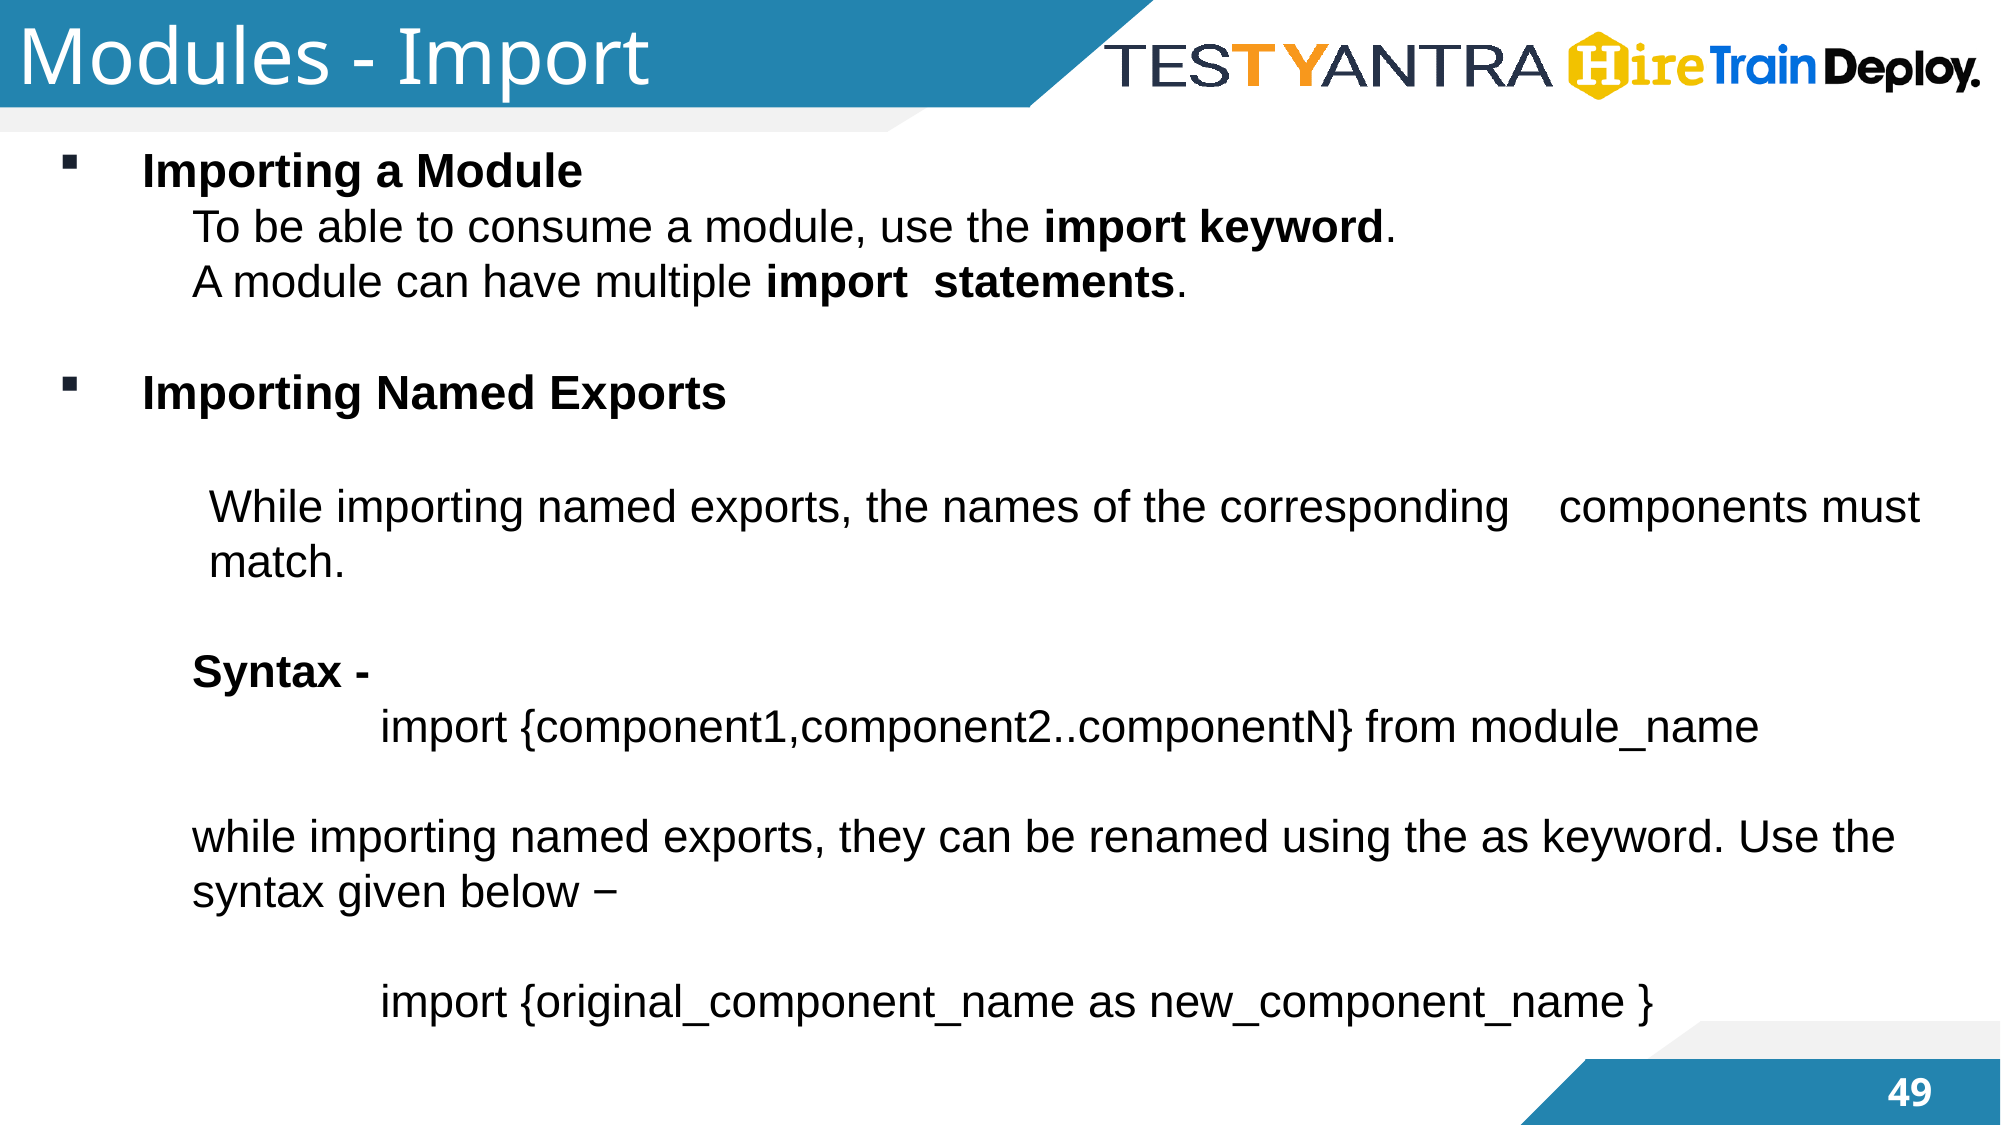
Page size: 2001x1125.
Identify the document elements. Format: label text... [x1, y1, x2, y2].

picture [1105, 44, 1554, 87]
picture [1564, 28, 1987, 103]
list Importing a Module To be able to consume a module, use the import keyword. A module can have multiple import statements. Importing Named Exports While importing named exports, the names of the corresponding components must match. Syntax - import {component1,component2..componentN} from module_name while importing named exports, they can be renamed using the as keyword. Use the syntax given below − import {original_component_name as new_component_name } [27, 131, 1936, 1022]
slide_number 48 [1844, 1059, 1977, 1125]
title Modules - Import [0, 6, 1105, 101]
